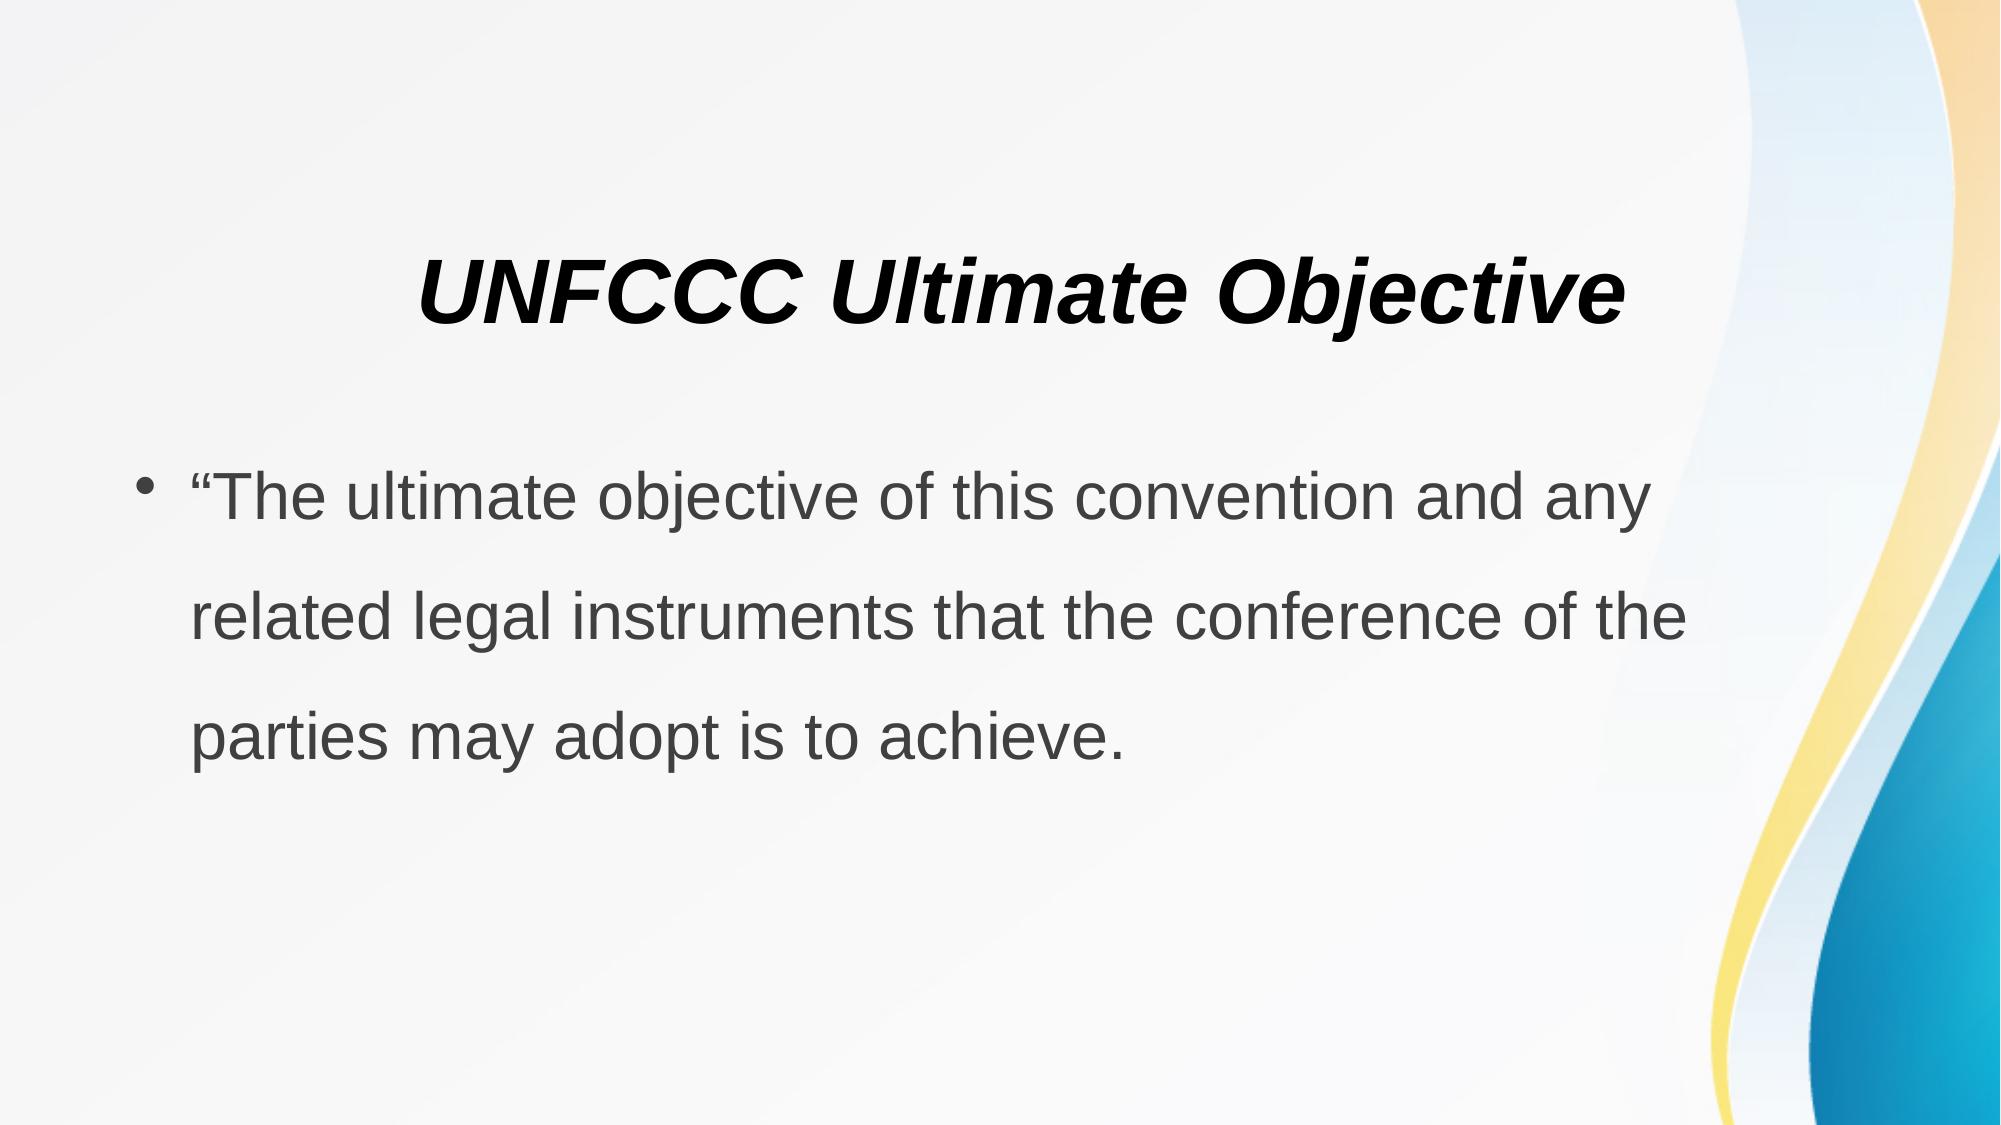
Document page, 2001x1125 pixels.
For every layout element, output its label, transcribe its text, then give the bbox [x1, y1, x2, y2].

picture [0, 0, 2001, 1125]
title UNFCCC Ultimate Objective [99, 152, 1946, 422]
list “The ultimate objective of this convention and any related legal instruments that the conference of the parties may adopt is to achieve. [119, 405, 1845, 952]
